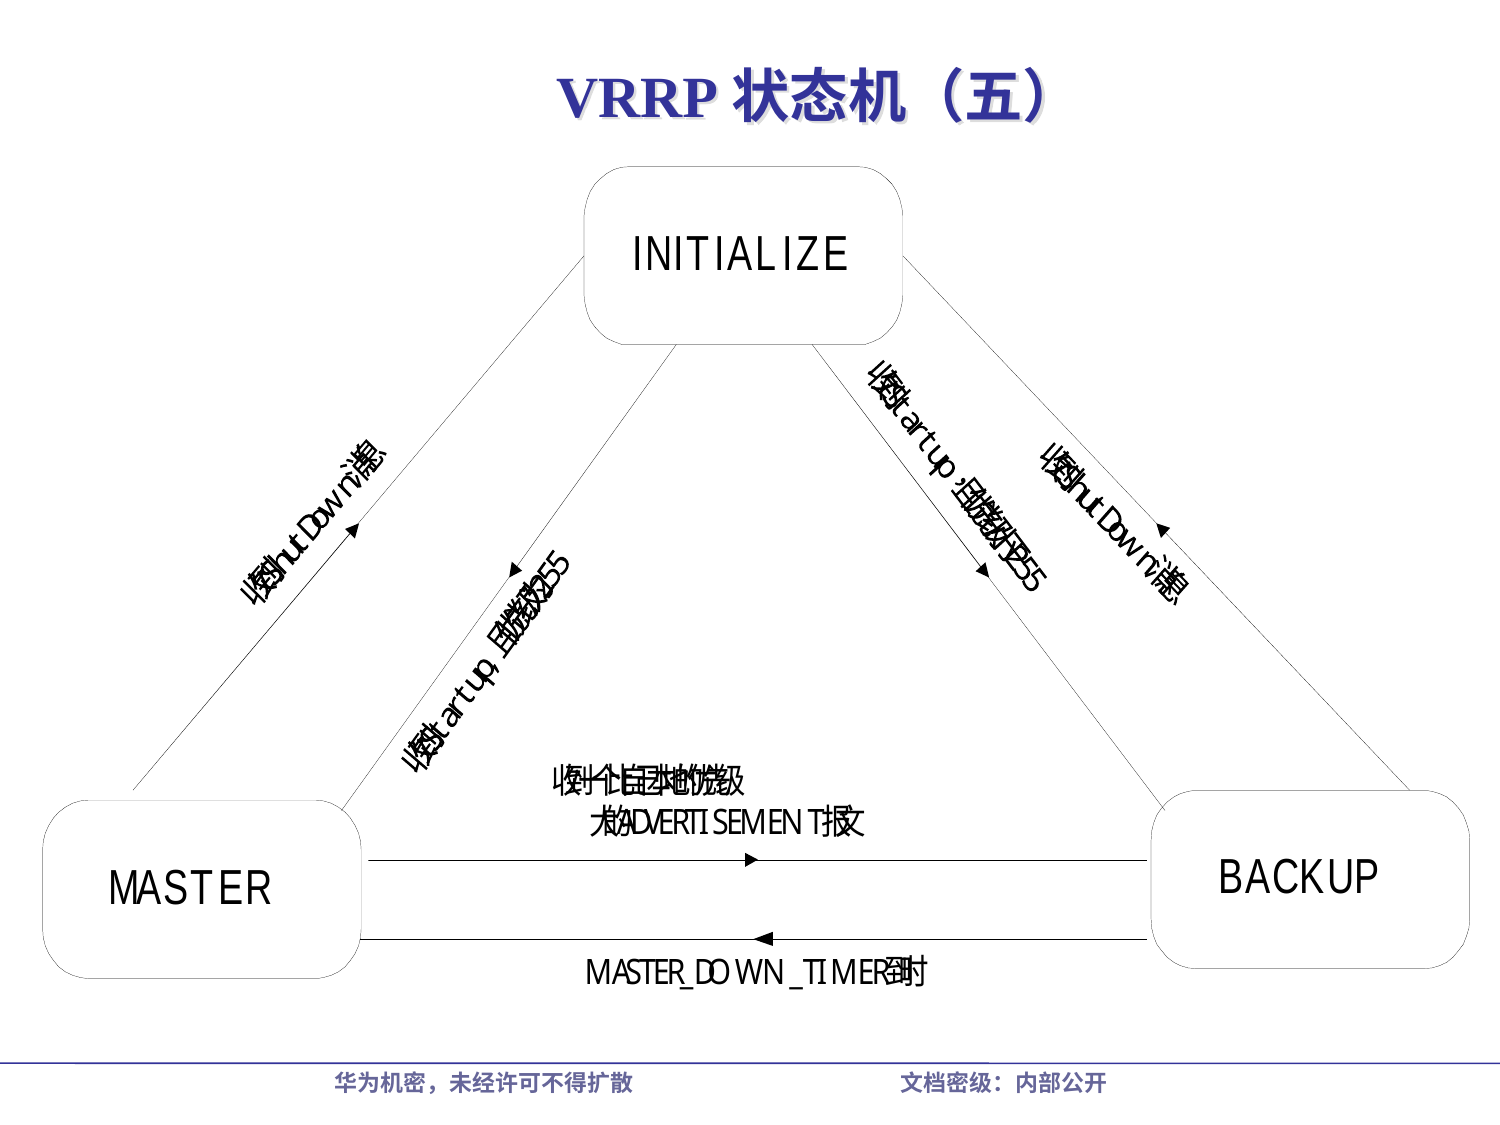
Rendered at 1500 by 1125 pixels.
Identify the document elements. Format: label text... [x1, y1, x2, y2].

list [41, 125, 1471, 1009]
title VRRP状态机（五） [237, 37, 1400, 125]
